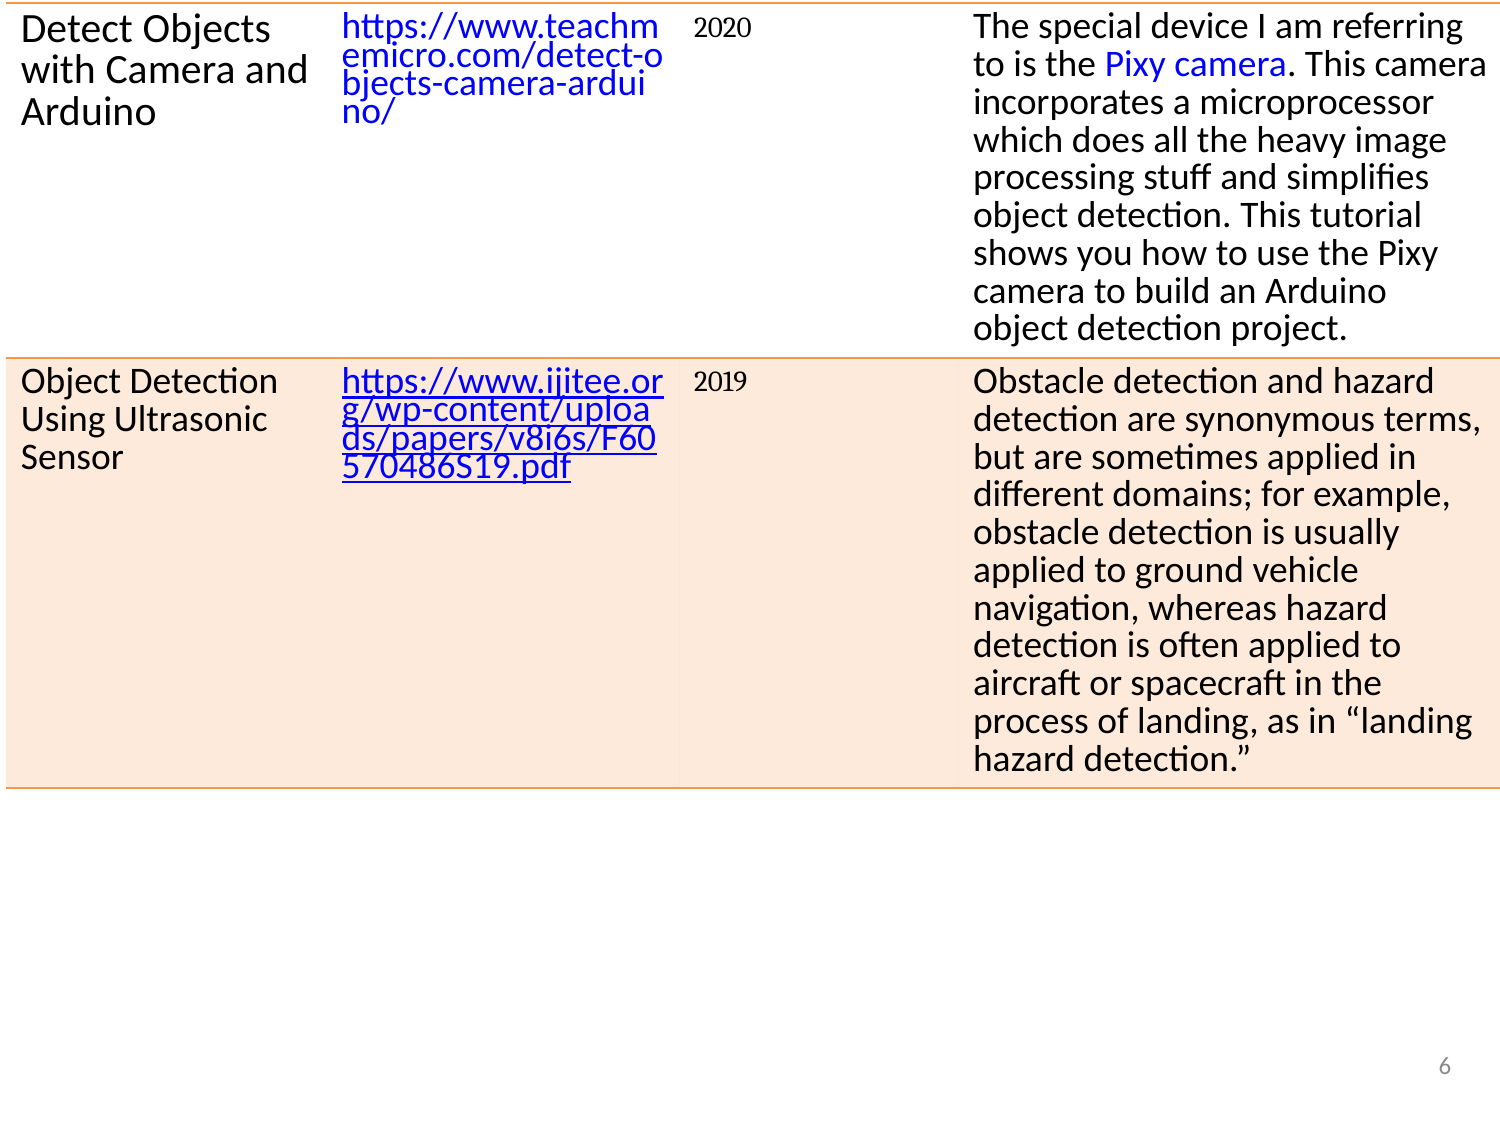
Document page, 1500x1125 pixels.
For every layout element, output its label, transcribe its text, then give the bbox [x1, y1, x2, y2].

table_cell Obstacle detection and hazard detection are synonymous terms, but are sometimes applied in different domains; for example, obstacle detection is usually applied to ground vehicle navigation, whereas hazard detection is often applied to aircraft or spacecraft in the process of landing, as in “landing hazard detection.” [958, 359, 1500, 787]
table_header The special device I am referring to is the Pixy camera. This camera incorporates a microprocessor which does all the heavy image processing stuff and simplifies object detection. This tutorial shows you how to use the Pixy camera to build an Arduino object detection project. [958, 4, 1500, 357]
table_cell https://www.ijitee.org/wp-content/uploads/papers/v8i6s/F60570486S19.pdf [327, 359, 679, 787]
table_cell 2019 [679, 359, 958, 787]
table_header https://www.teachmemicro.com/detect-objects-camera-arduino/ [327, 4, 679, 357]
slide_number 6 [1116, 1035, 1467, 1095]
table_header 2020 [679, 4, 958, 357]
table_cell Object Detection Using Ultrasonic Sensor [6, 359, 327, 787]
table_header Detect Objects with Camera and Arduino [6, 4, 327, 357]
